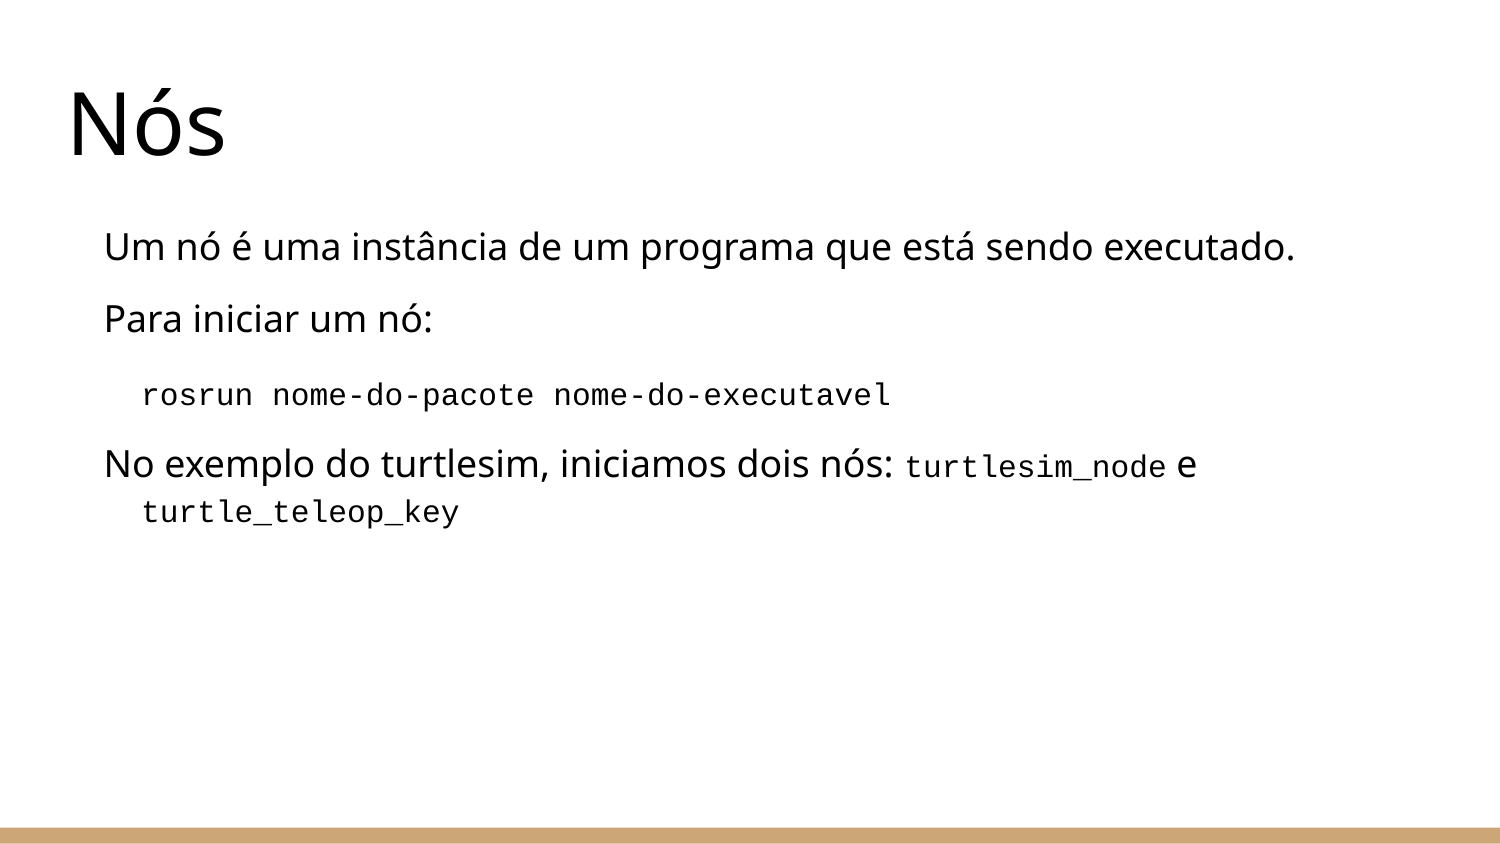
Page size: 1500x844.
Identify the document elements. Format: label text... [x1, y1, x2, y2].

list Um nó é uma instância de um programa que está sendo executado. Para iniciar um nó: rosrun nome-do-pacote nome-do-executavel No exemplo do turtlesim, iniciamos dois nós: turtlesim_node e turtle_teleop_key [51, 200, 1449, 752]
title Nós [51, 51, 1449, 189]
